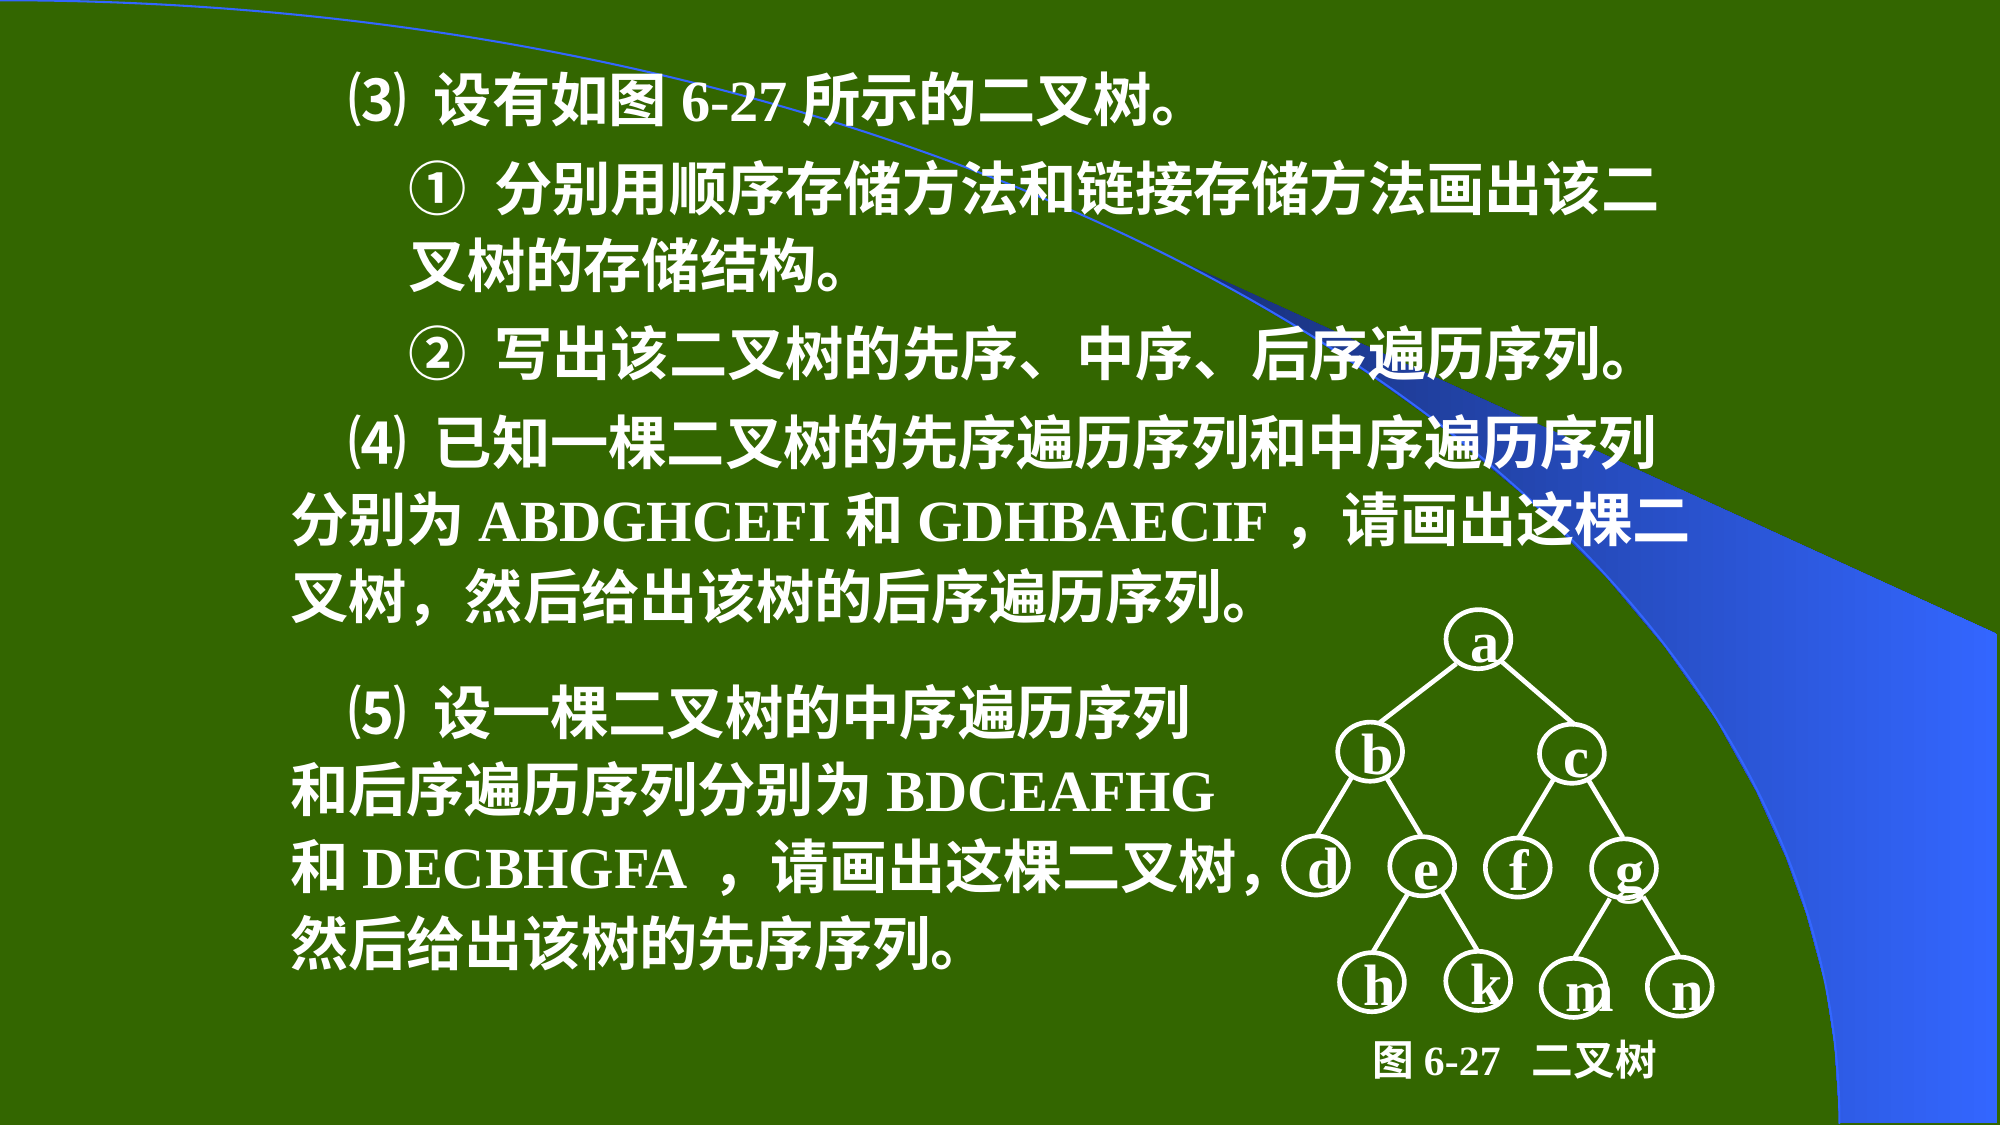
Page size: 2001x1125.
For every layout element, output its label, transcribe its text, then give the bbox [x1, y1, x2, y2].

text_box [1283, 609, 1713, 1089]
list ⑶ 设有如图6-27所示的二叉树。 ① 分别用顺序存储方法和链接存储方法画出该二叉树的存储结构。 ② 写出该二叉树的先序、中序、后序遍历序列。 ⑷ 已知一棵二叉树的先序遍历序列和中序遍历序列分别为ABDGHCEFI和GDHBAECIF，请画出这棵二叉树，然后给出该树的后序遍历序列。 [274, 48, 1721, 646]
text_box ⑸ 设一棵二叉树的中序遍历序列和后序遍历序列分别为BDCEAFHG和DECBHGFA ，请画出这棵二叉树，然后给出该树的先序序列。 [274, 661, 1260, 988]
